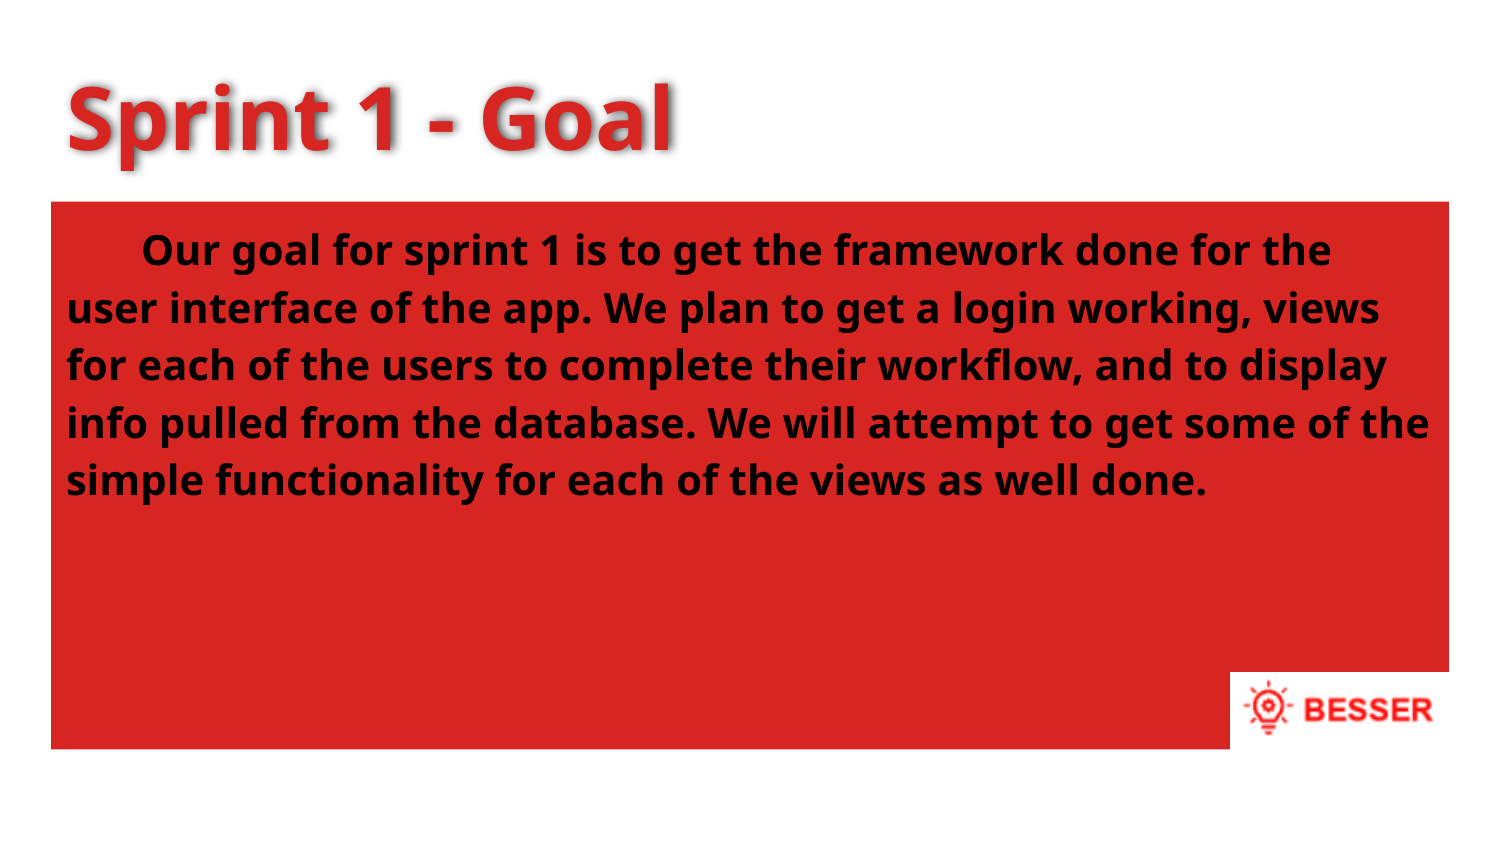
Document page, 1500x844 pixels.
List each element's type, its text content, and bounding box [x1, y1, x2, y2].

title Sprint 1 - Goal [51, 48, 1449, 180]
picture [1229, 672, 1450, 750]
list Our goal for sprint 1 is to get the framework done for the user interface of the app. We plan to get a login working, views for each of the users to complete their workflow, and to display info pulled from the database. We will attempt to get some of the simple functionality for each of the views as well done. [51, 201, 1449, 750]
